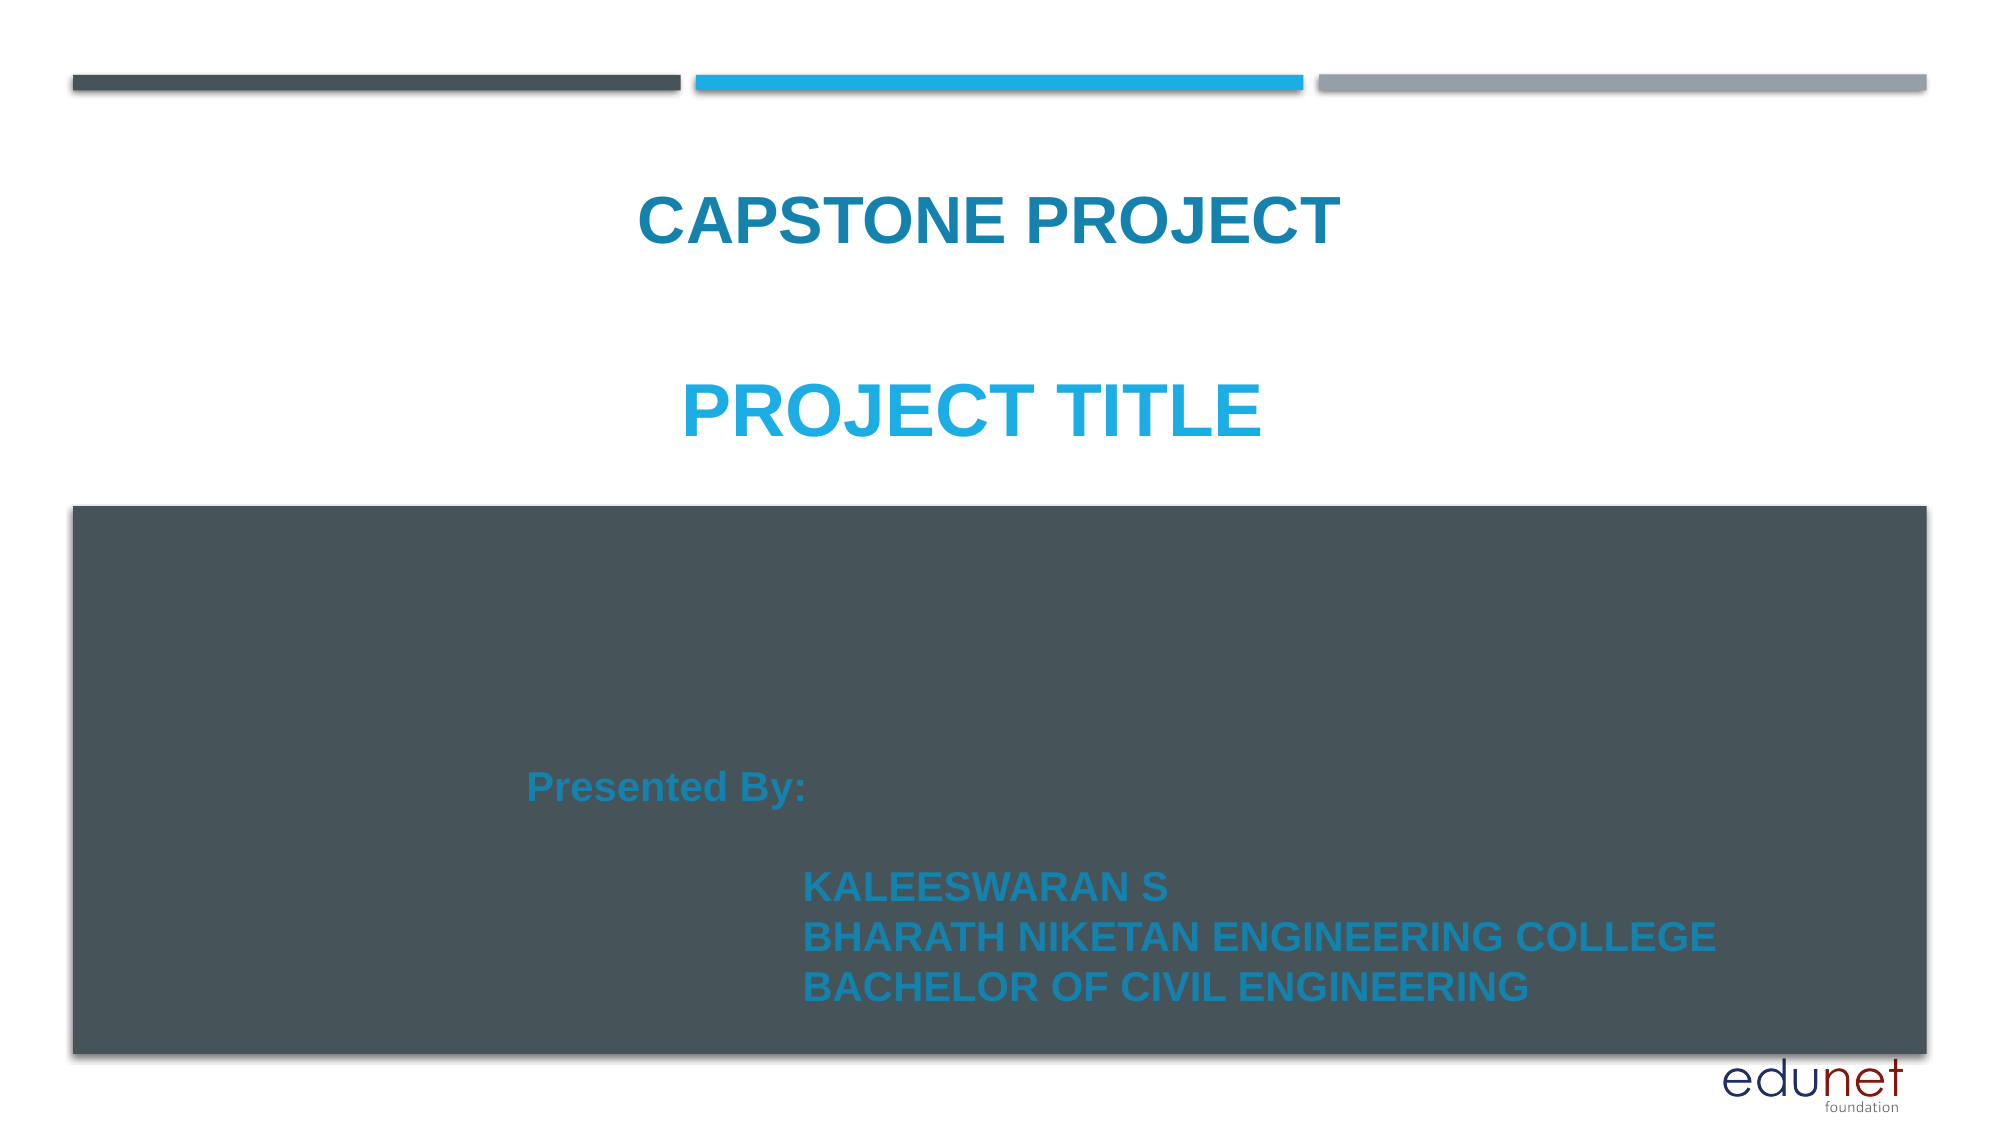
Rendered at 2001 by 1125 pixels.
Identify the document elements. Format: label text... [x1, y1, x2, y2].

title PROJECT TITLE [222, 298, 1723, 460]
text_box CAPSTONE PROJECT [0, 169, 2000, 265]
picture [1719, 1056, 1905, 1116]
text_box Presented By: KALEESWARAN S BHARATH NIKETAN ENGINEERING COLLEGE BACHELOR OF CIVIL ENGINEERING [511, 752, 1821, 1018]
